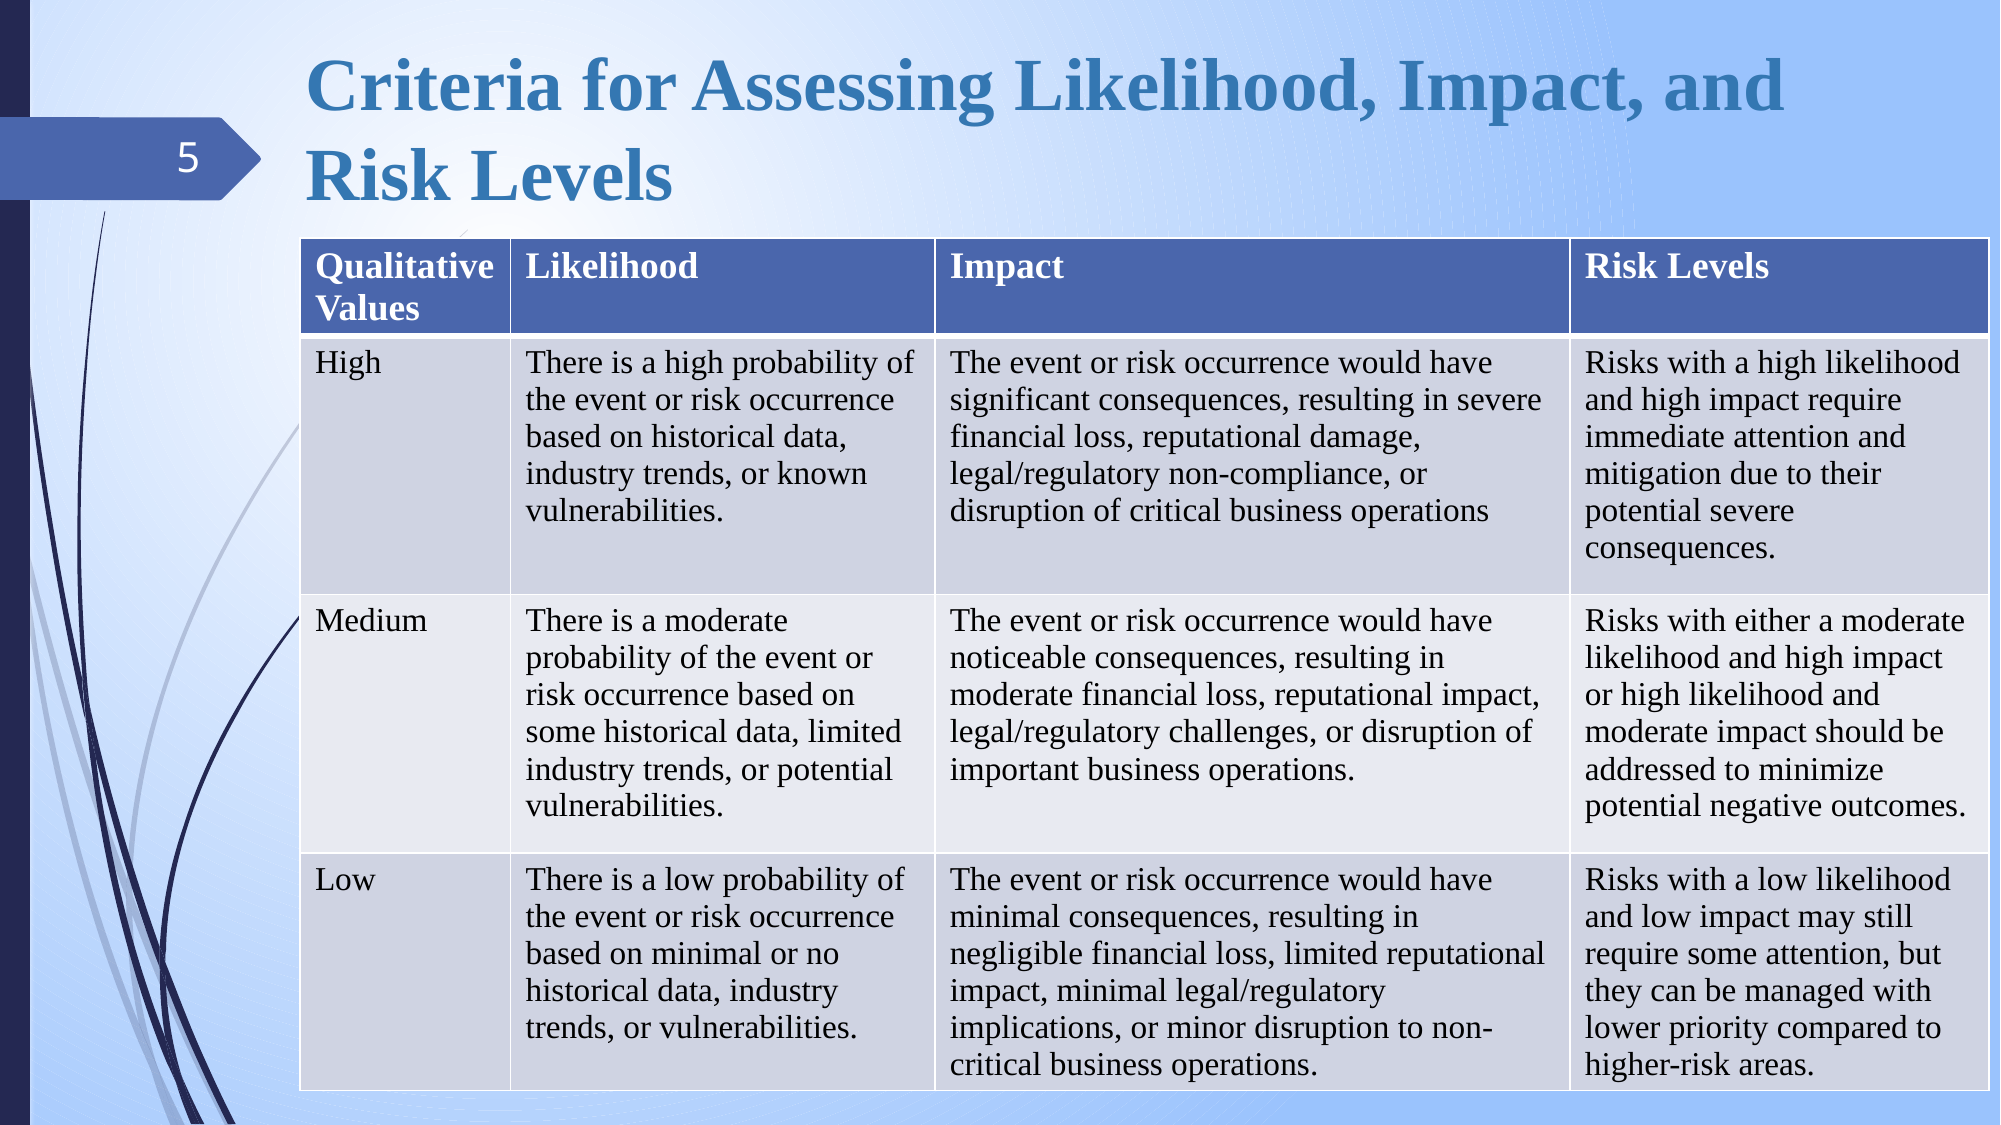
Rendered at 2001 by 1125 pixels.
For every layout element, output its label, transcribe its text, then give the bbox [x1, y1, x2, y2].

table_header Risk Levels [1571, 239, 1988, 333]
table_header Impact [936, 239, 1569, 333]
table_cell The event or risk occurrence would have significant consequences, resulting in severe financial loss, reputational damage, legal/regulatory non-compliance, or disruption of critical business operations [936, 339, 1569, 594]
table_cell There is a low probability of the event or risk occurrence based on minimal or no historical data, industry trends, or vulnerabilities. [511, 854, 934, 1090]
table_cell High [301, 339, 510, 594]
table_cell Medium [301, 595, 510, 852]
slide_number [1699, 1005, 1888, 1067]
table_cell Low [301, 854, 510, 1090]
title Criteria for Assessing Likelihood, Impact, and Risk Levels References- NIST SP 800-30 Appendix G [290, 28, 1888, 208]
table_cell Risks with a low likelihood and low impact may still require some attention, but they can be managed with lower priority compared to higher-risk areas. [1571, 854, 1988, 1090]
table_header Likelihood [511, 239, 934, 333]
table_cell Risks with either a moderate likelihood and high impact or high likelihood and moderate impact should be addressed to minimize potential negative outcomes. [1571, 595, 1988, 852]
table_cell There is a moderate probability of the event or risk occurrence based on some historical data, limited industry trends, or potential vulnerabilities. [511, 595, 934, 852]
table_cell There is a high probability of the event or risk occurrence based on historical data, industry trends, or known vulnerabilities. [511, 339, 934, 594]
table_cell Risks with a high likelihood and high impact require immediate attention and mitigation due to their potential severe consequences. [1571, 339, 1988, 594]
table_cell The event or risk occurrence would have noticeable consequences, resulting in moderate financial loss, reputational impact, legal/regulatory challenges, or disruption of important business operations. [936, 595, 1569, 852]
table_header Qualitative Values [301, 239, 510, 333]
slide_number 5 [87, 129, 216, 190]
table_cell The event or risk occurrence would have minimal consequences, resulting in negligible financial loss, limited reputational impact, minimal legal/regulatory implications, or minor disruption to non-critical business operations. [936, 854, 1569, 1090]
